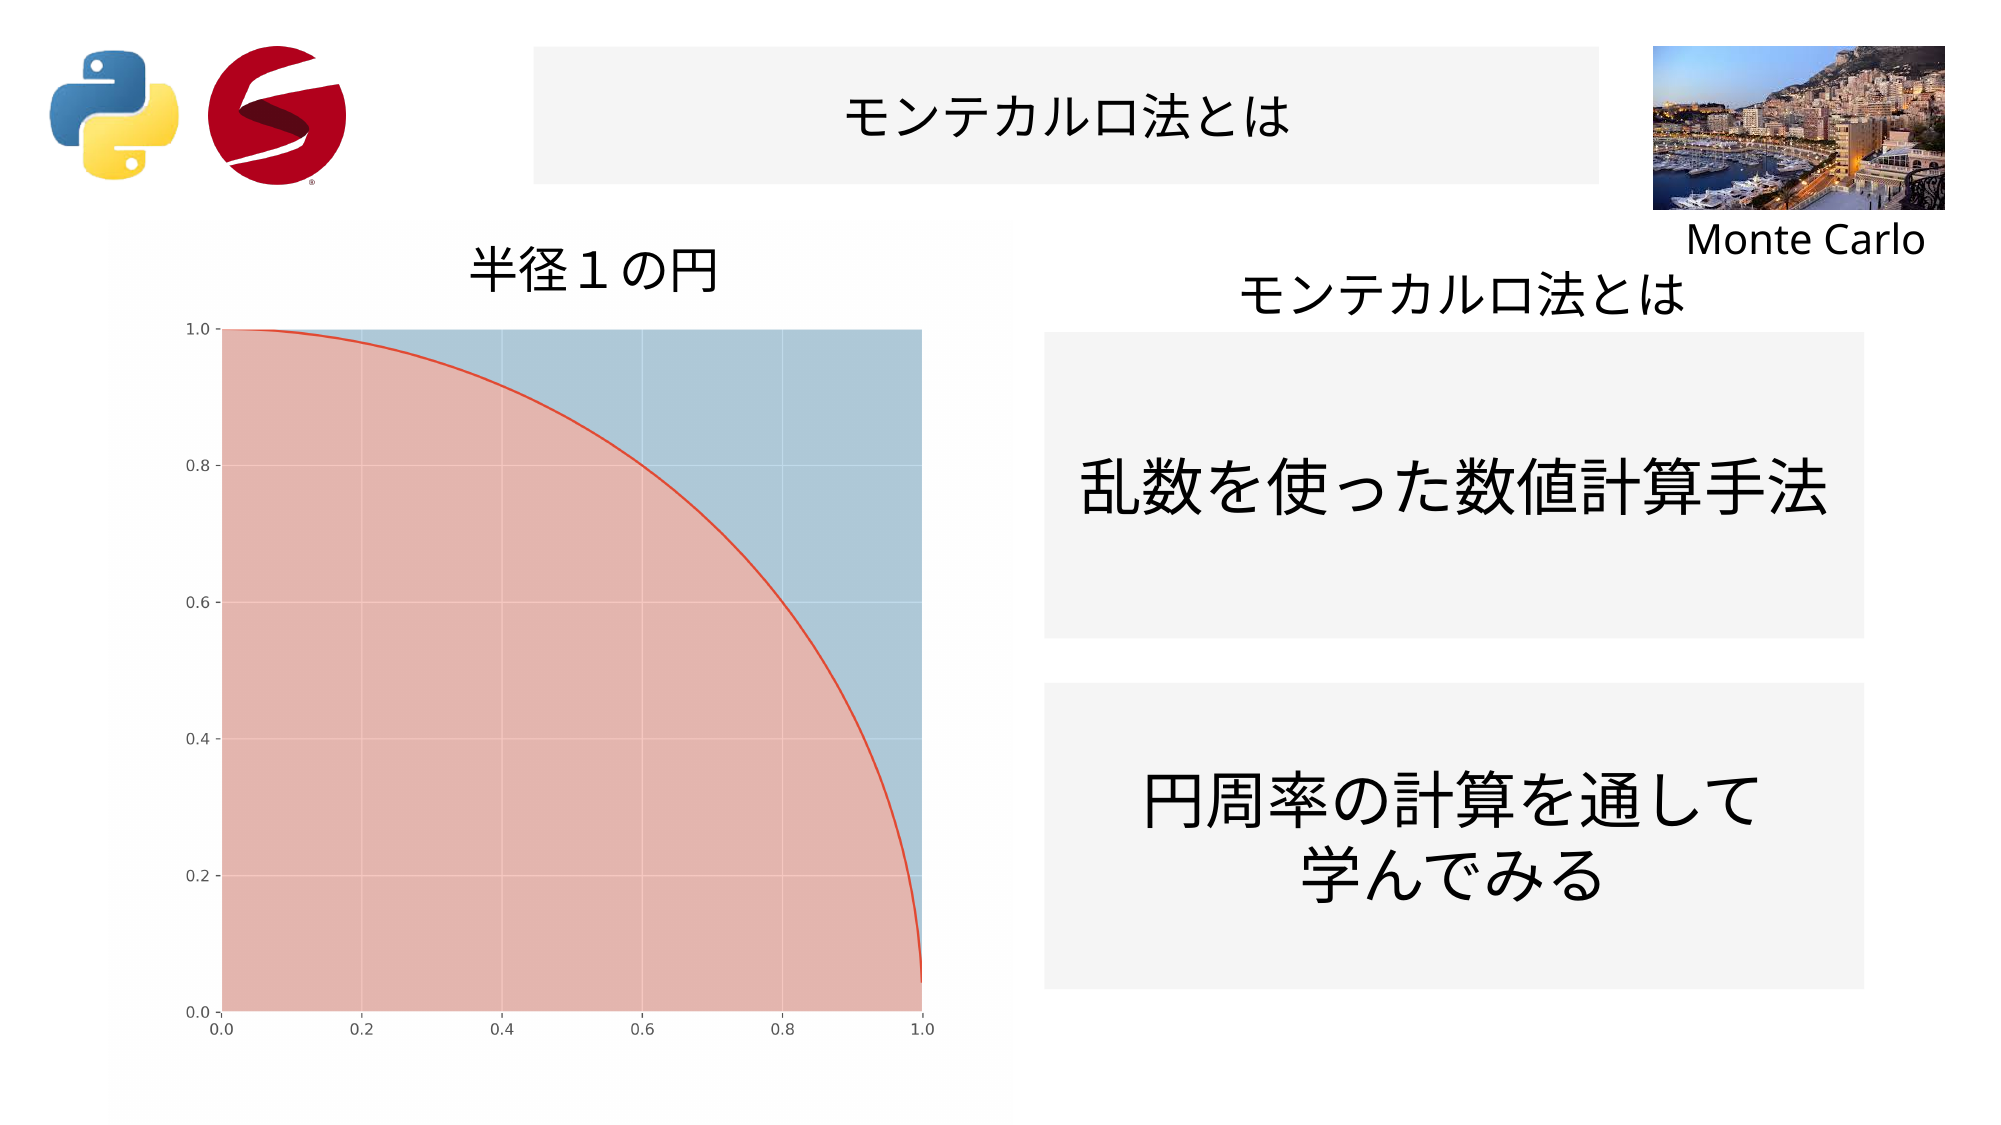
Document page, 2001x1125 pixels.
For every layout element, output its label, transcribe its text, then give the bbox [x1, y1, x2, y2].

text_box Monte Carlo [1670, 210, 1942, 271]
text_box モンテカルロ法とは [533, 46, 1599, 185]
text_box 円周率の計算を通して 学んでみる [1044, 682, 1865, 990]
picture [20, 21, 346, 210]
text_box 乱数を使った数値計算手法 [1044, 332, 1865, 639]
text_box モンテカルロ法とは [1221, 256, 1702, 332]
picture [1653, 46, 1945, 210]
picture [107, 220, 1013, 1125]
